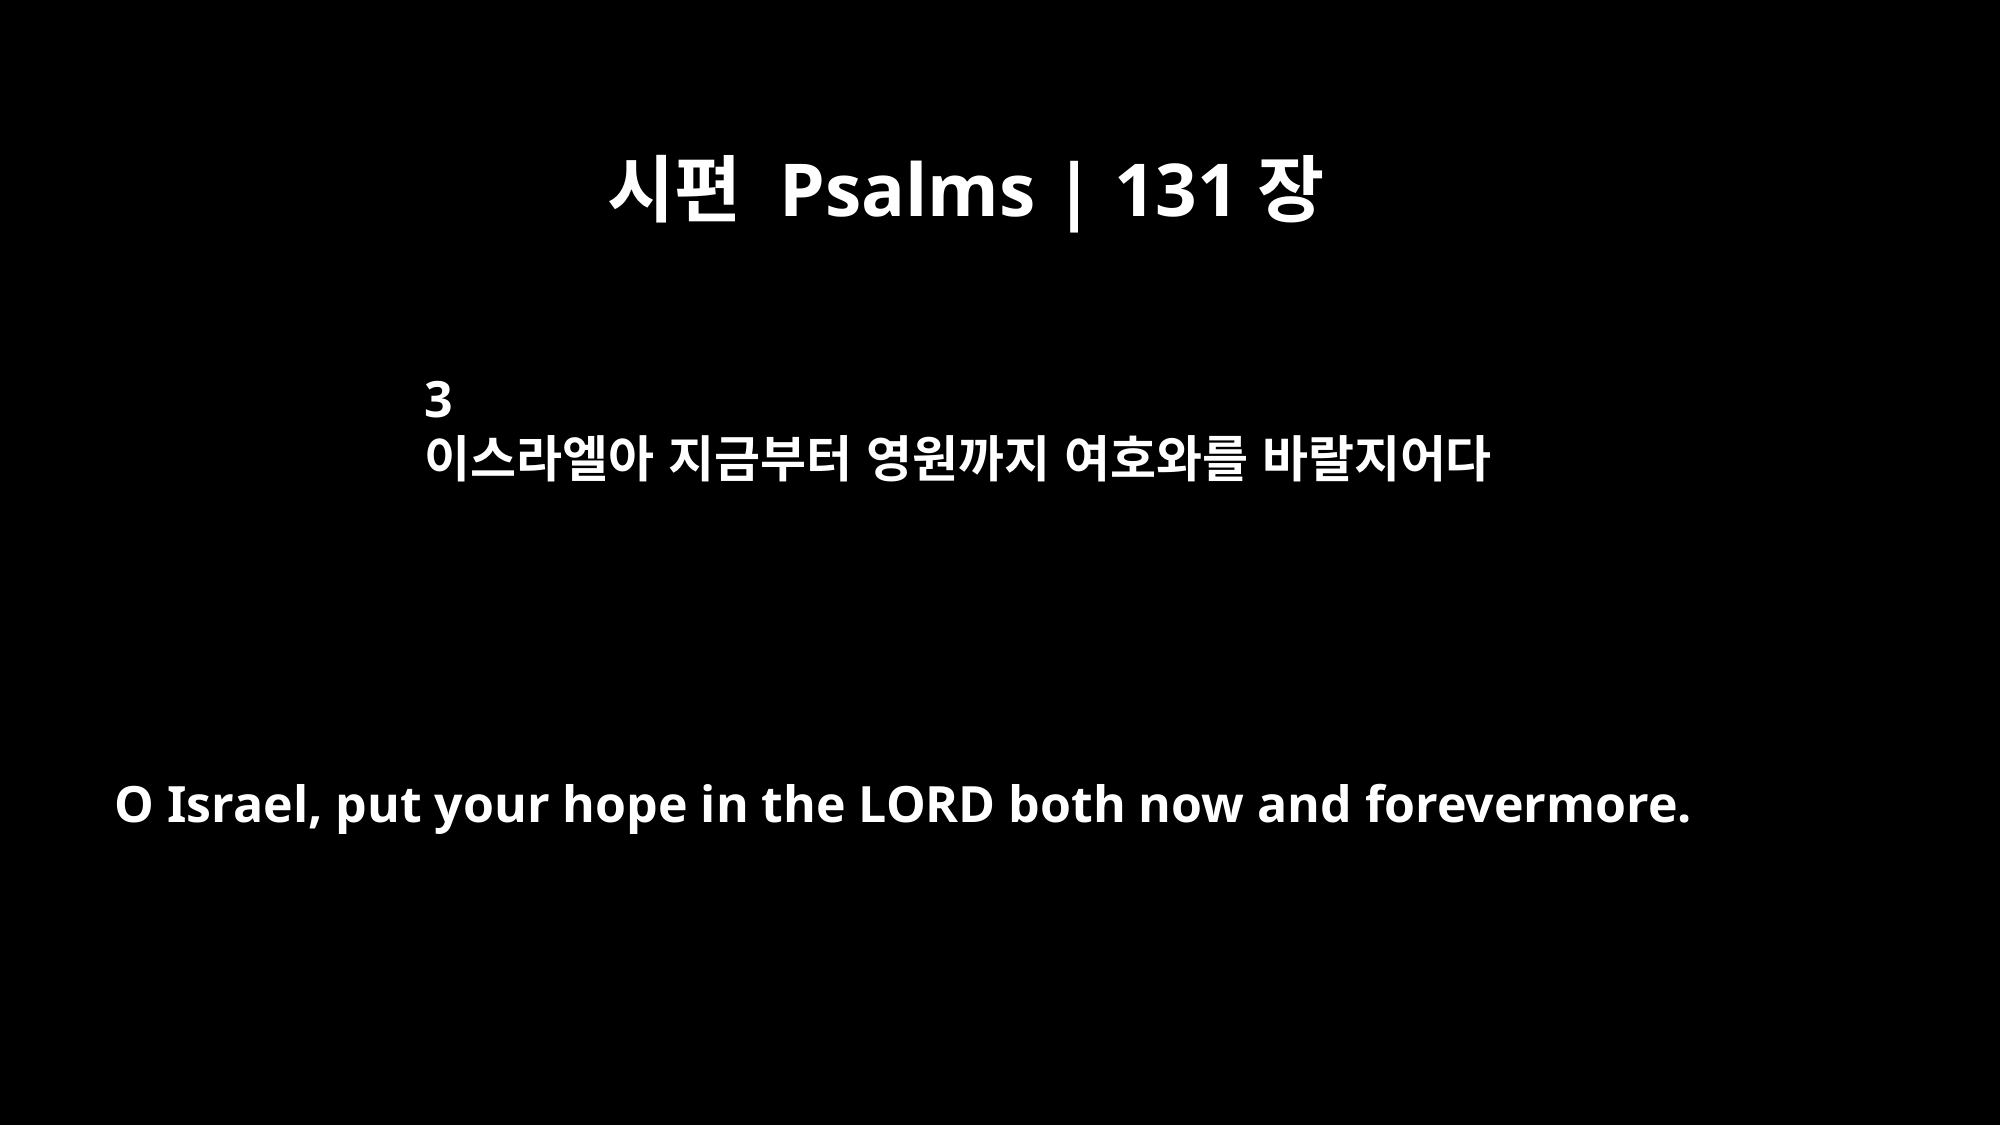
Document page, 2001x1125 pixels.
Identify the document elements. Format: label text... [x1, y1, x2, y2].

text_box 3 이스라엘아 지금부터 영원까지 여호와를 바랄지어다 [409, 359, 1508, 495]
text_box 시편 Psalms | 131장 [592, 136, 1340, 239]
text_box O Israel, put your hope in the LORD both now and forevermore. [100, 764, 1708, 840]
